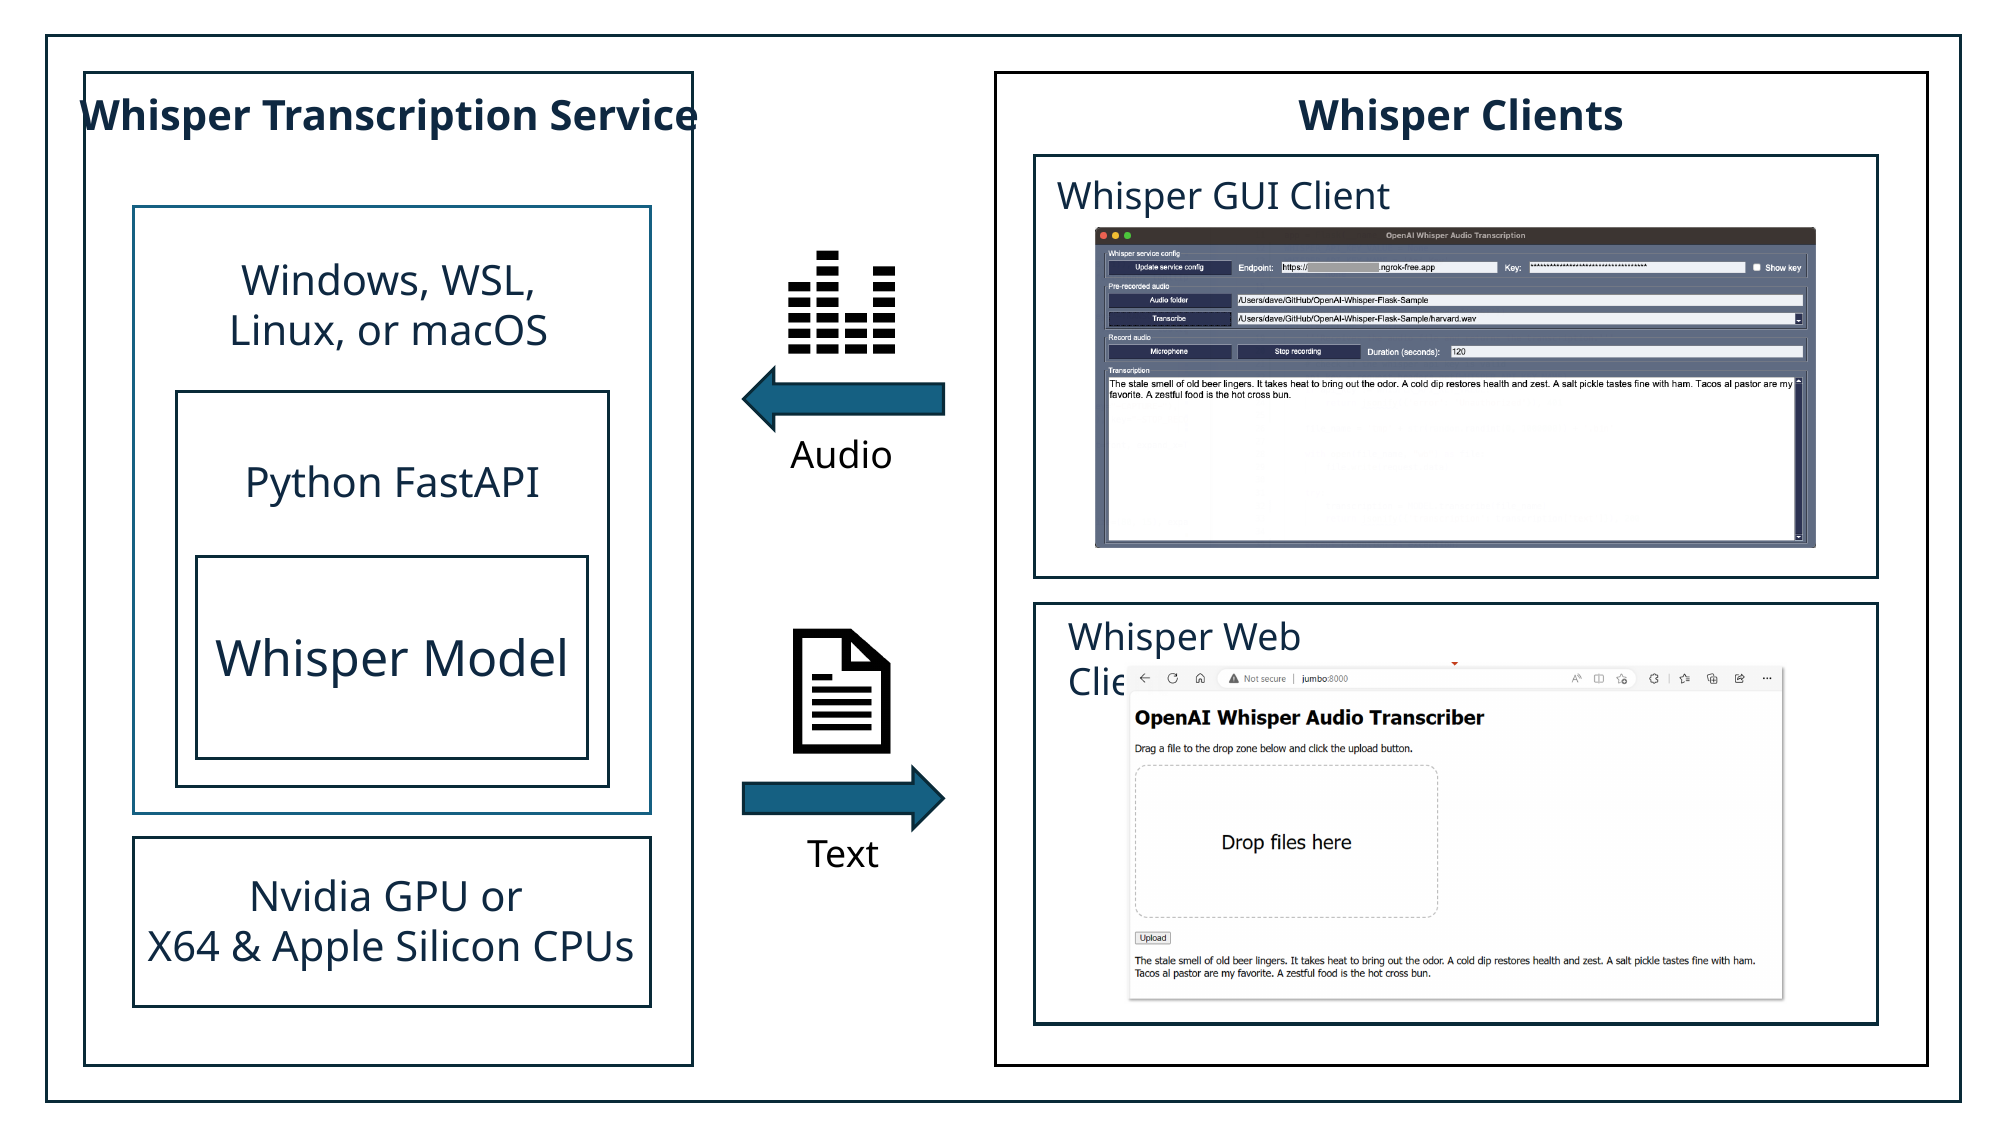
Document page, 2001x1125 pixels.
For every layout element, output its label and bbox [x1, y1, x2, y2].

picture [766, 615, 918, 767]
text_box [45, 34, 1962, 1103]
picture [1124, 662, 1788, 1004]
picture [766, 226, 918, 378]
picture [1095, 227, 1817, 548]
